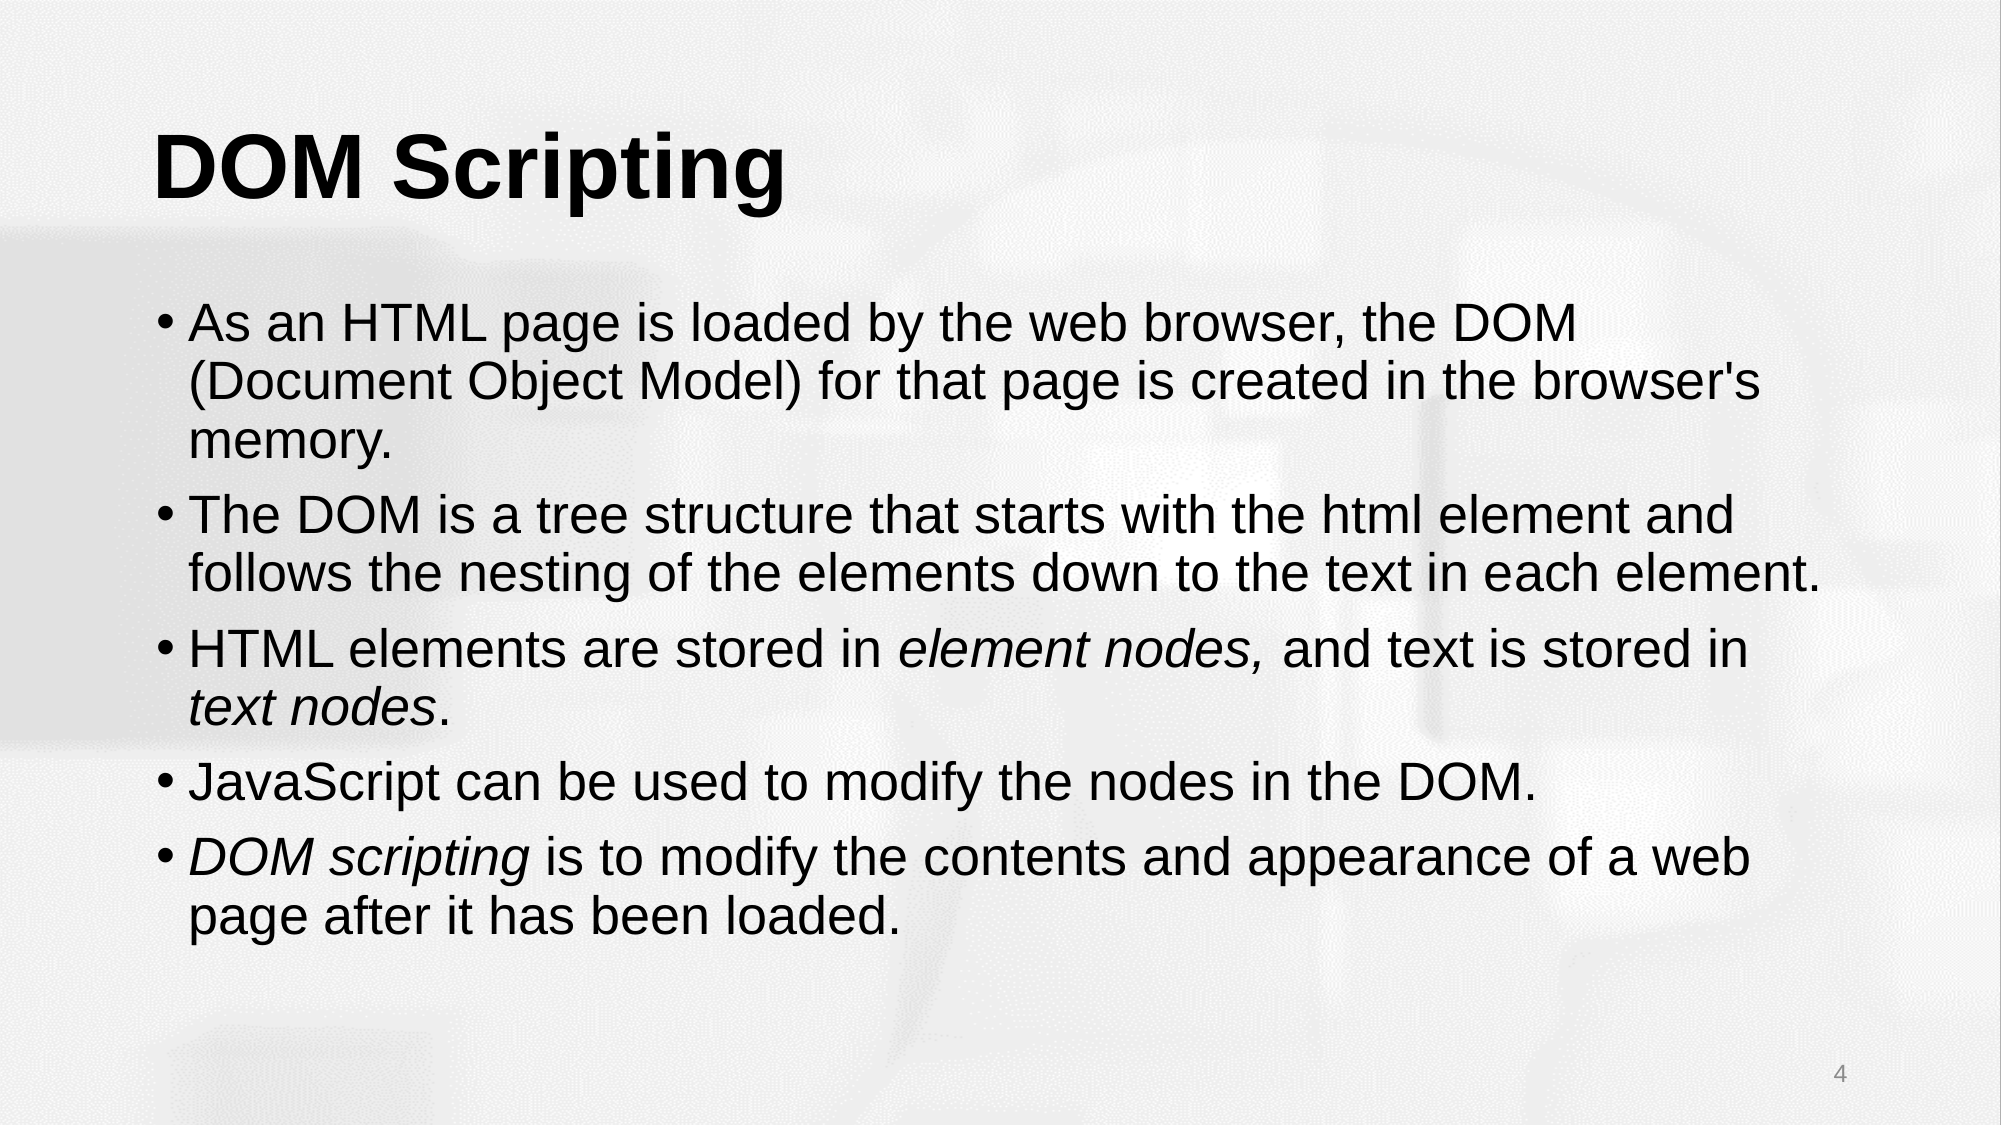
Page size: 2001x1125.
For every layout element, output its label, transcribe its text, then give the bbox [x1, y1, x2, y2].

list As an HTML page is loaded by the web browser, the DOM (Document Object Model) for that page is created in the browser's memory. The DOM is a tree structure that starts with the html element and follows the nesting of the elements down to the text in each element. HTML elements are stored in element nodes, and text is stored in text nodes. JavaScript can be used to modify the nodes in the DOM. DOM scripting is to modify the contents and appearance of a web page after it has been loaded. [141, 287, 1867, 1001]
slide_number 4 [1412, 1042, 1863, 1103]
picture [0, 0, 2001, 1125]
title DOM Scripting [137, 59, 1863, 278]
